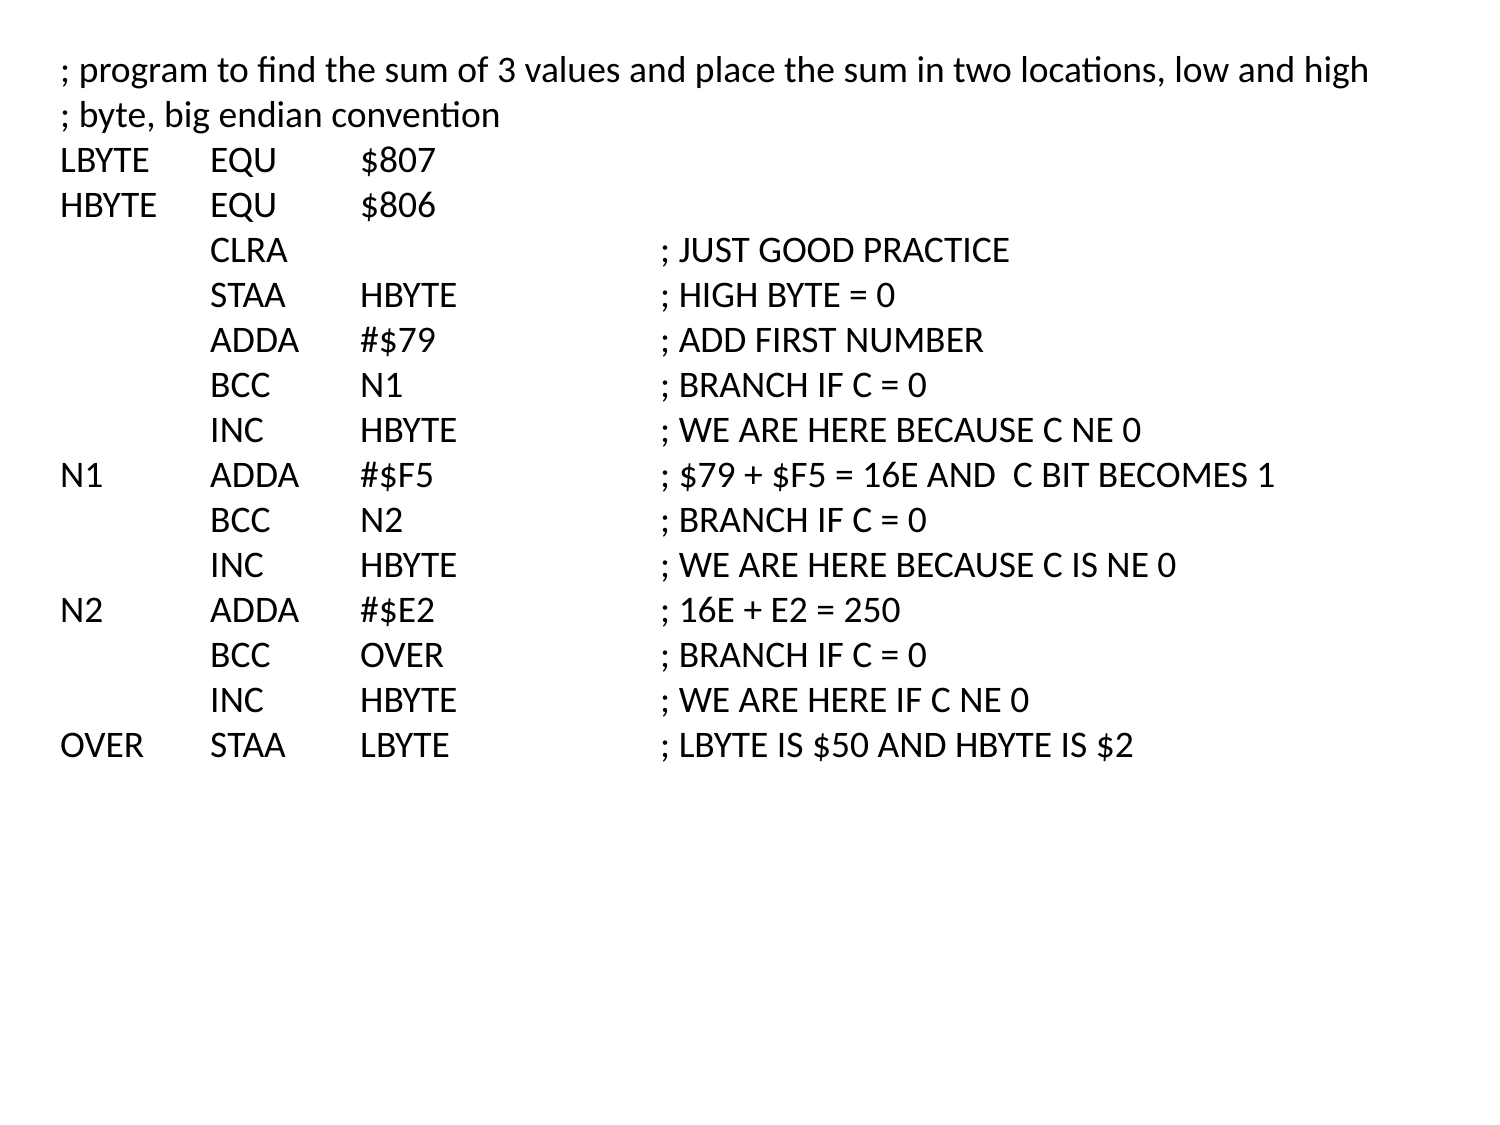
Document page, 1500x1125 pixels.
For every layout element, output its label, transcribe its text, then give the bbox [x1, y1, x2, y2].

text_box ; program to find the sum of 3 values and place the sum in two locations, low and high ; byte, big endian convention LBYTE EQU $807 HBYTE EQU $806 CLRA ; JUST GOOD PRACTICE STAA HBYTE ; HIGH BYTE = 0 ADDA #$79 ; ADD FIRST NUMBER BCC N1 ; BRANCH IF C = 0 INC HBYTE ; WE ARE HERE BECAUSE C NE 0 N1 ADDA #$F5 ; $79 + $F5 = 16E AND C BIT BECOMES 1 BCC N2 ; BRANCH IF C = 0 INC HBYTE ; WE ARE HERE BECAUSE C IS NE 0 N2 ADDA #$E2 ; 16E + E2 = 250 BCC OVER ; BRANCH IF C = 0 INC HBYTE ; WE ARE HERE IF C NE 0 OVER STAA LBYTE ; LBYTE IS $50 AND HBYTE IS $2 [45, 37, 1387, 773]
